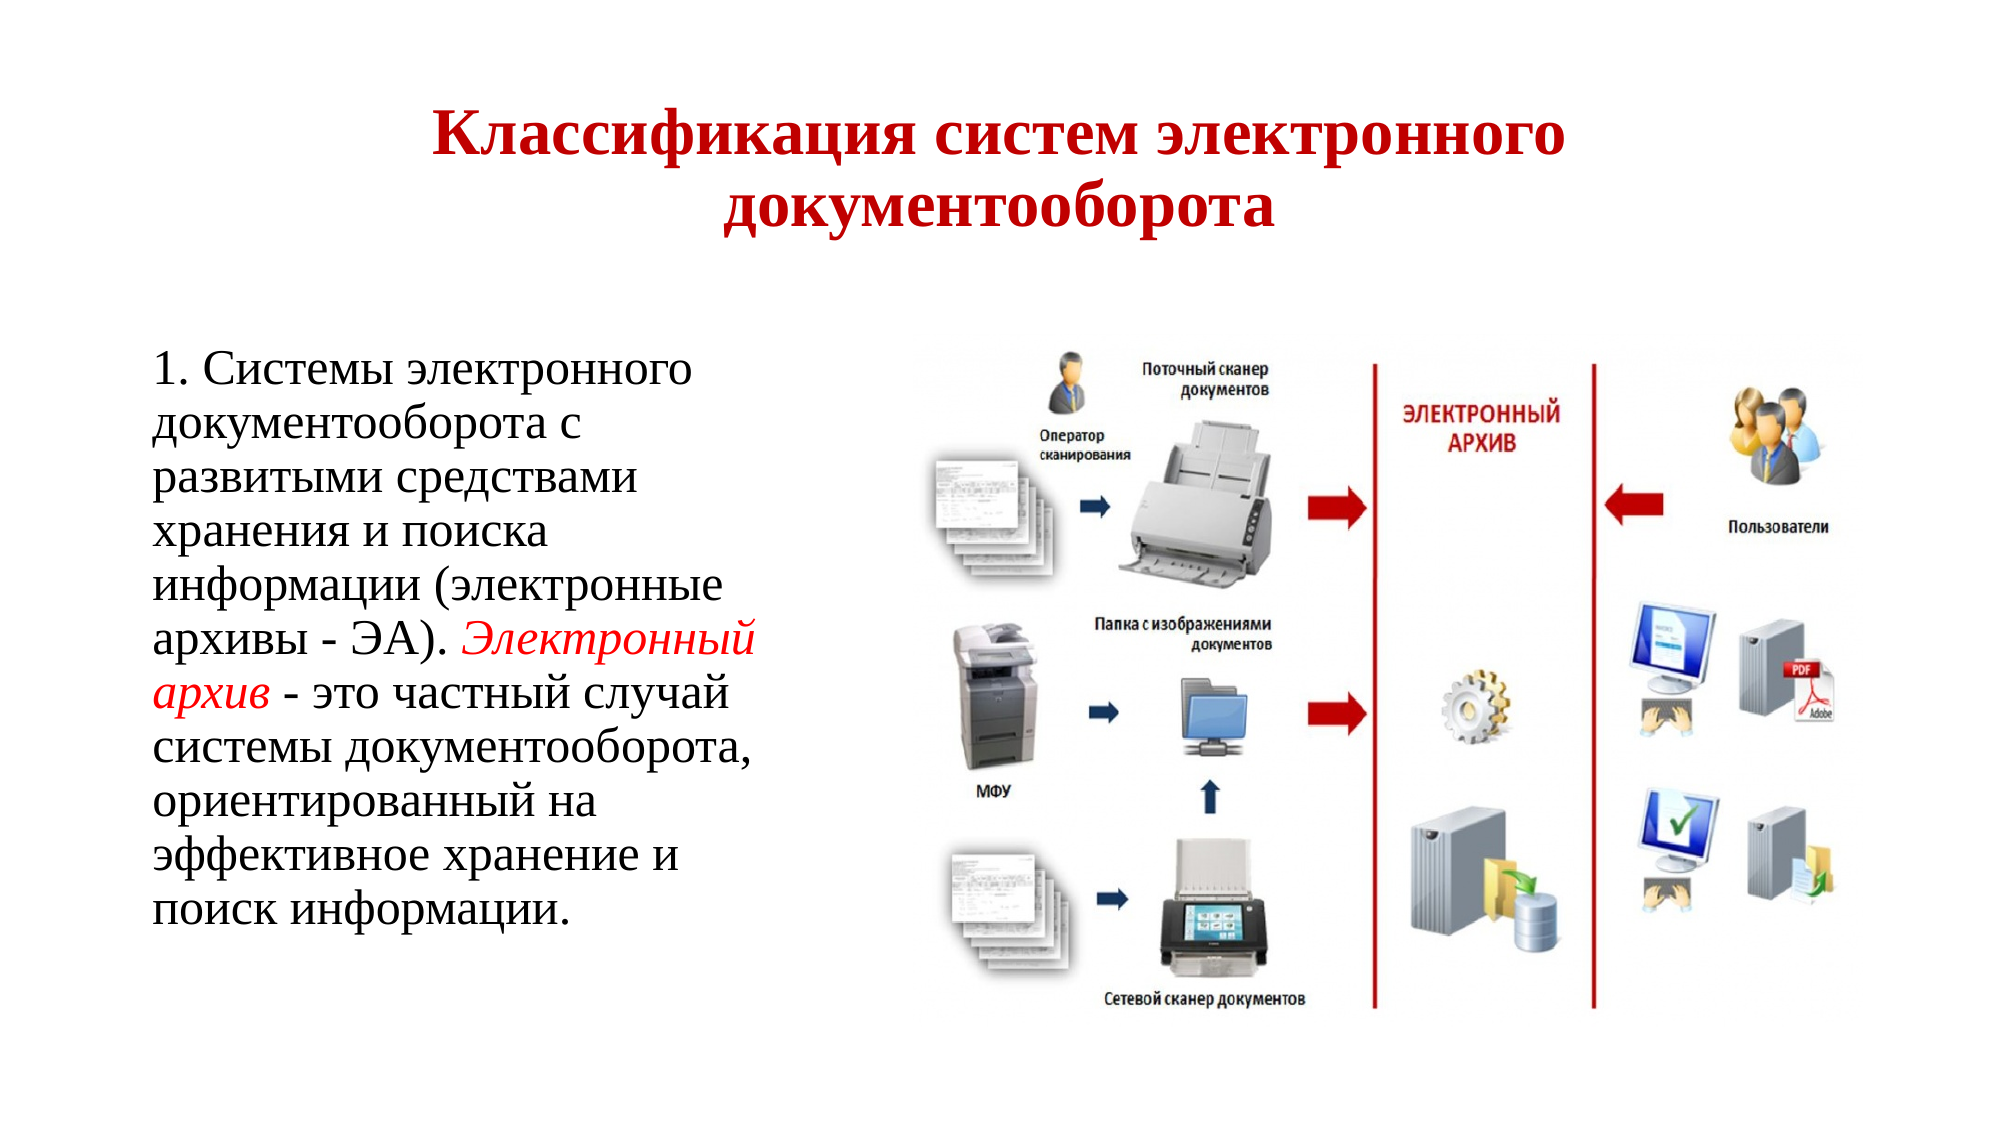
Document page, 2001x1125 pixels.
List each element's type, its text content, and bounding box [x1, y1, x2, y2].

list 1. Системы электронного документооборота с развитыми средствами хранения и поиска информации (электронные архивы - ЭА). Электронный архив - это частный случай системы документооборота, ориентированный на эффективное хранение и поиск информации. [137, 334, 812, 1014]
title Классификация систем электронного документооборота [137, 59, 1863, 278]
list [913, 333, 1863, 1027]
